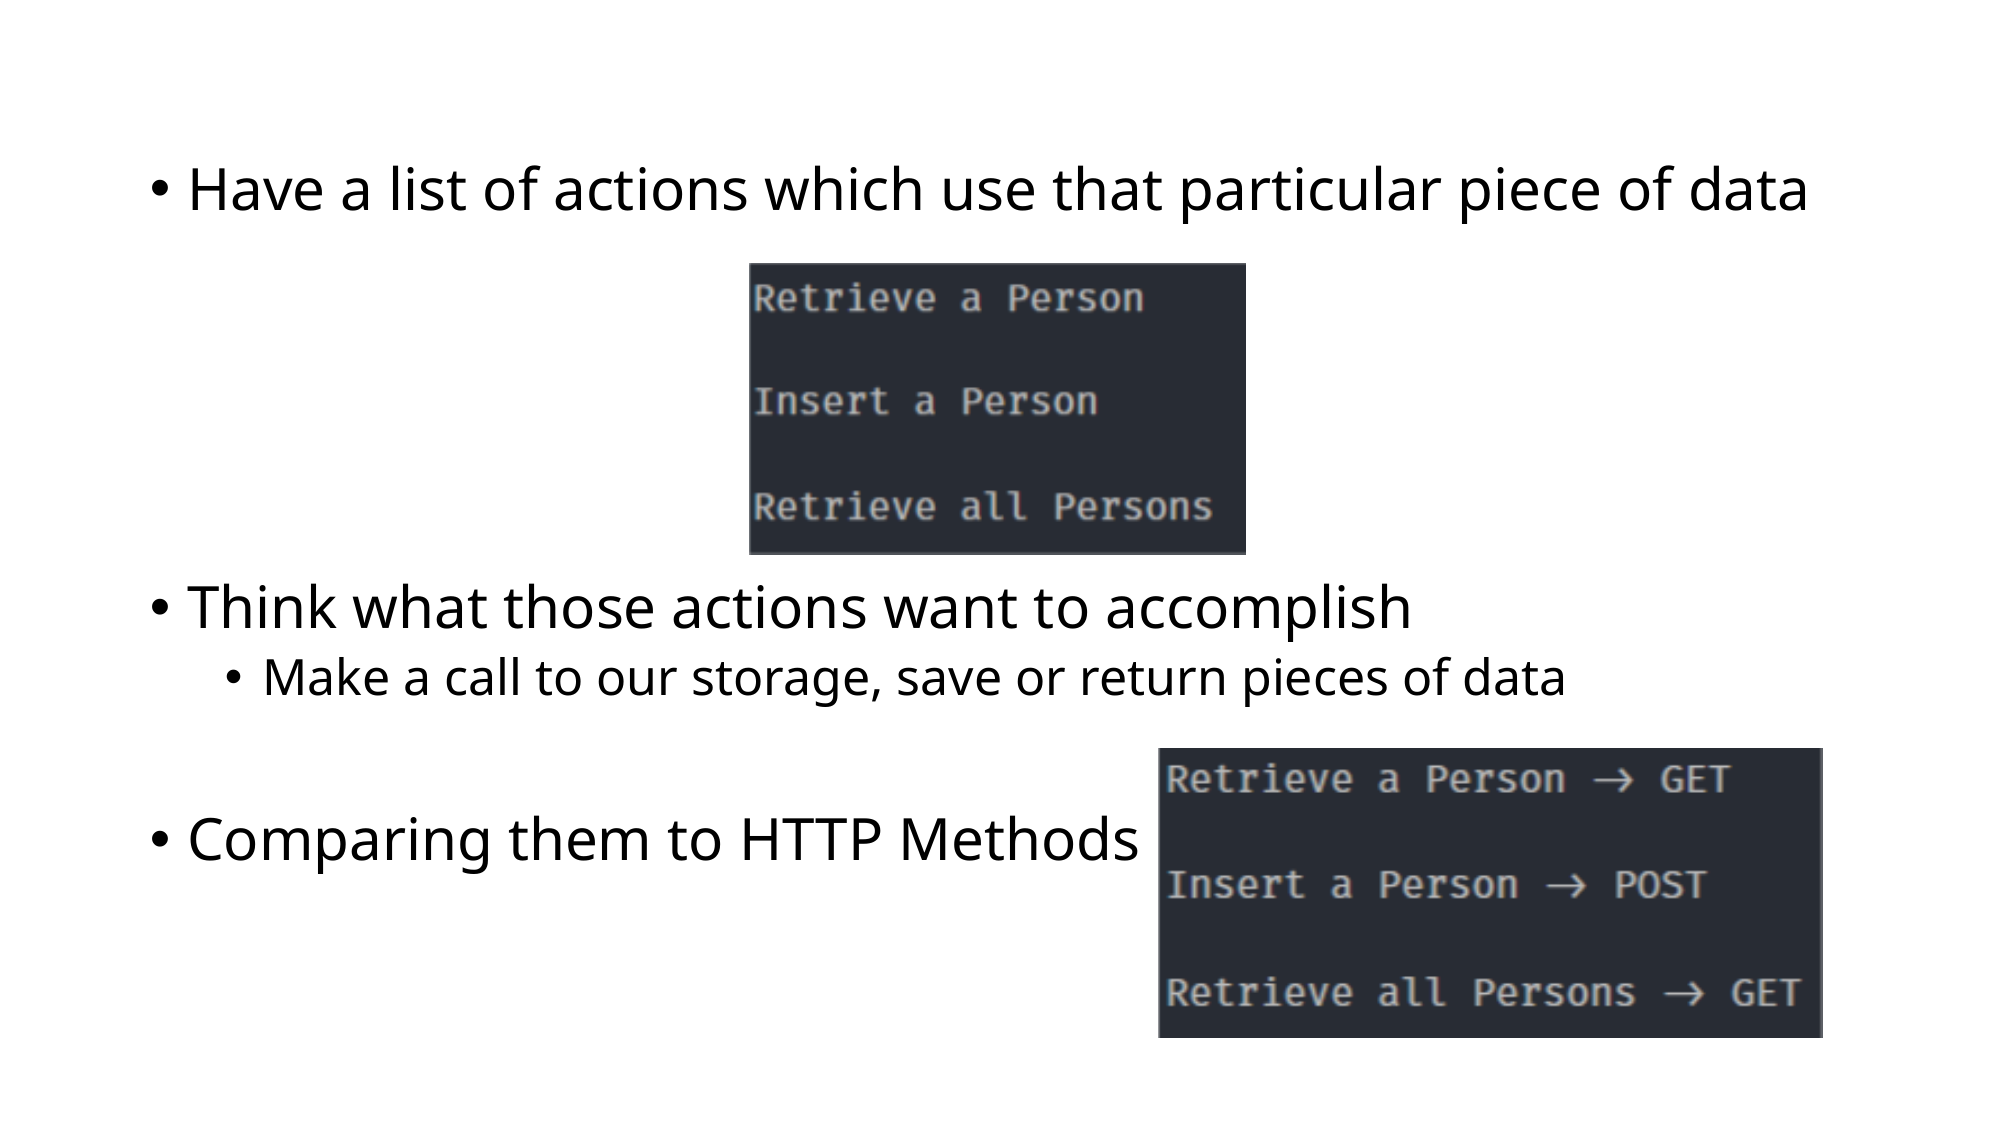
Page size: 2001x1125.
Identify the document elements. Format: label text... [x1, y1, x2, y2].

picture [749, 263, 1246, 555]
picture [1158, 748, 1823, 1038]
list Have a list of actions which use that particular piece of data Think what those actions want to accomplish Make a call to our storage, save or return pieces of data Comparing them to HTTP Methods [134, 152, 1860, 958]
